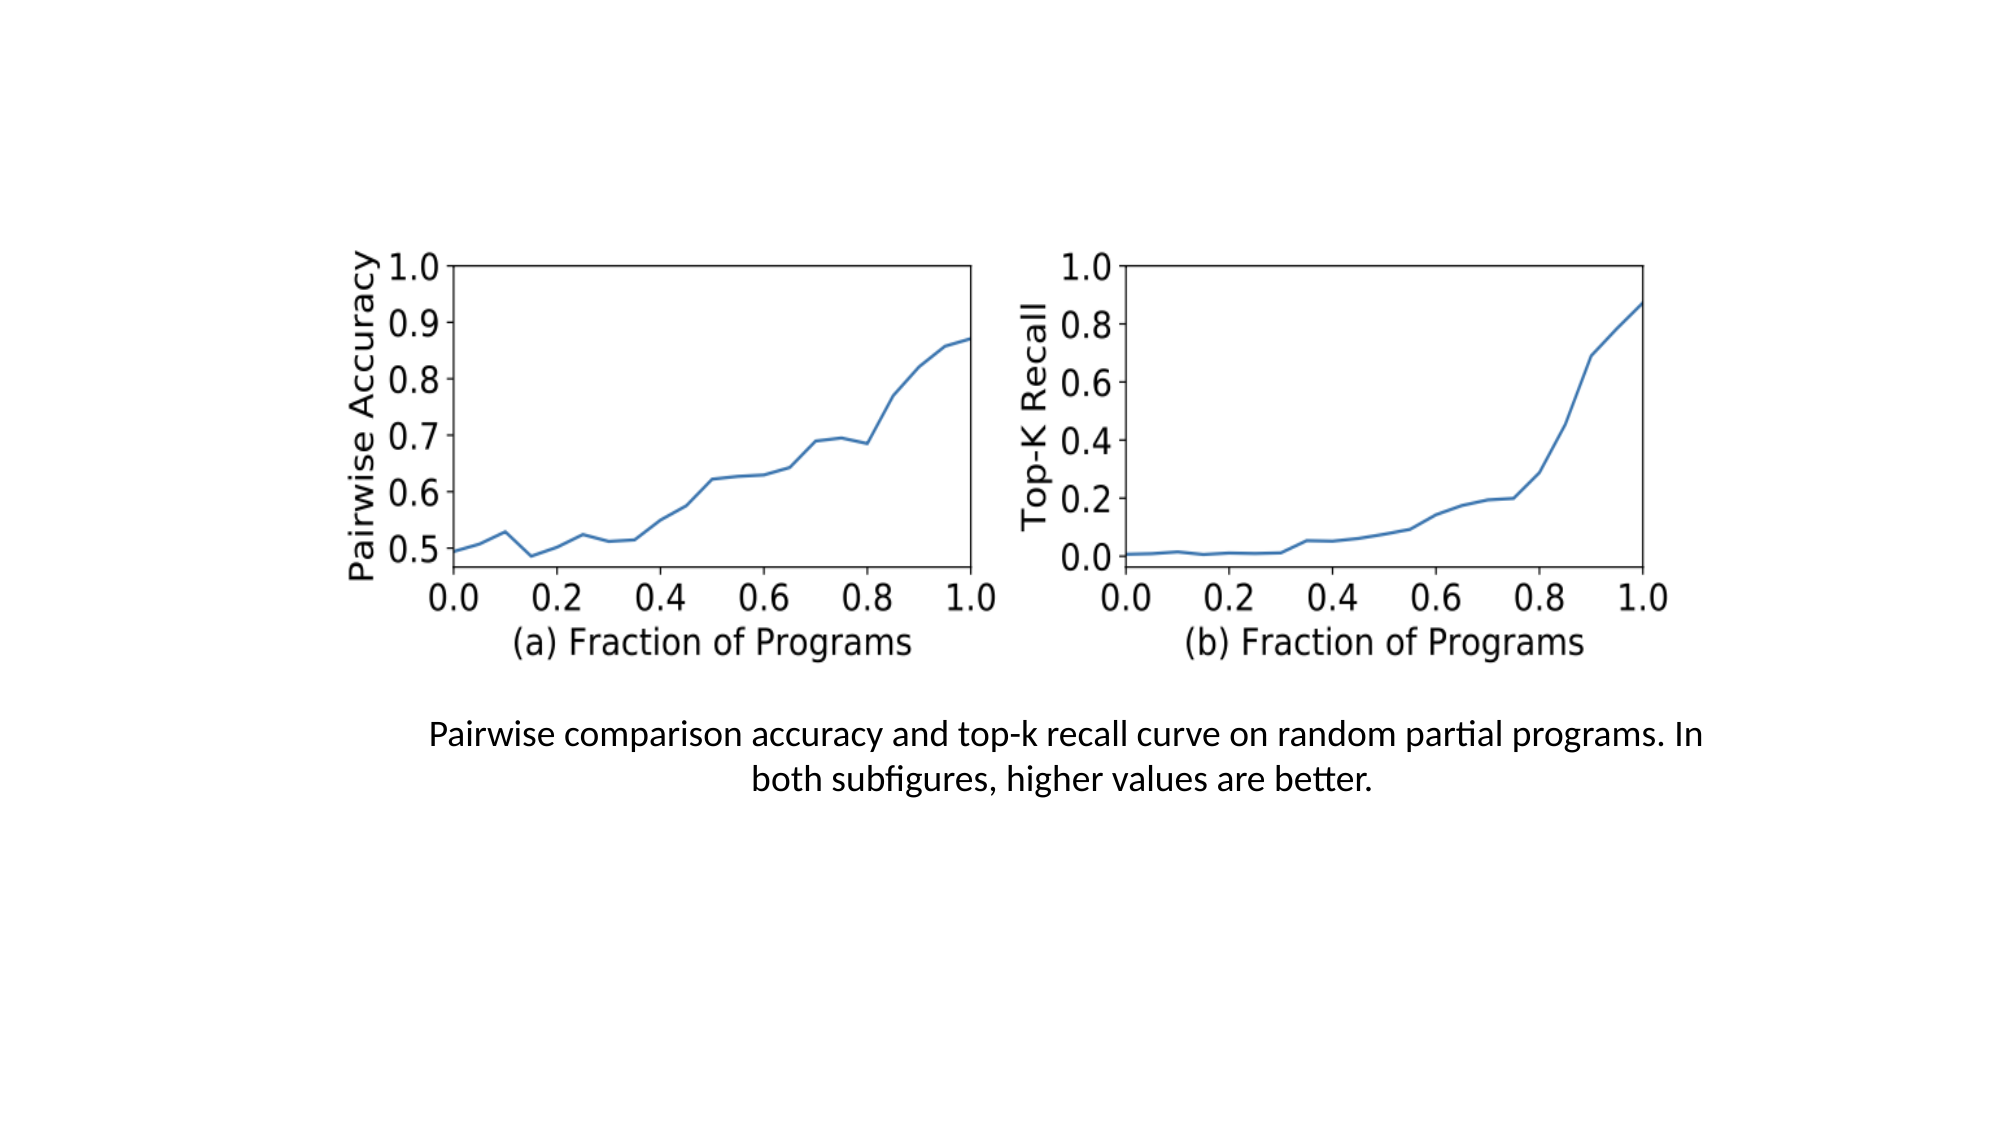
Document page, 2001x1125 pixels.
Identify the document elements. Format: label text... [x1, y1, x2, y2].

picture [258, 159, 1742, 677]
text_box Pairwise comparison accuracy and top-k recall curve on random partial programs. In both subfigures, higher values are better. [383, 701, 1742, 806]
